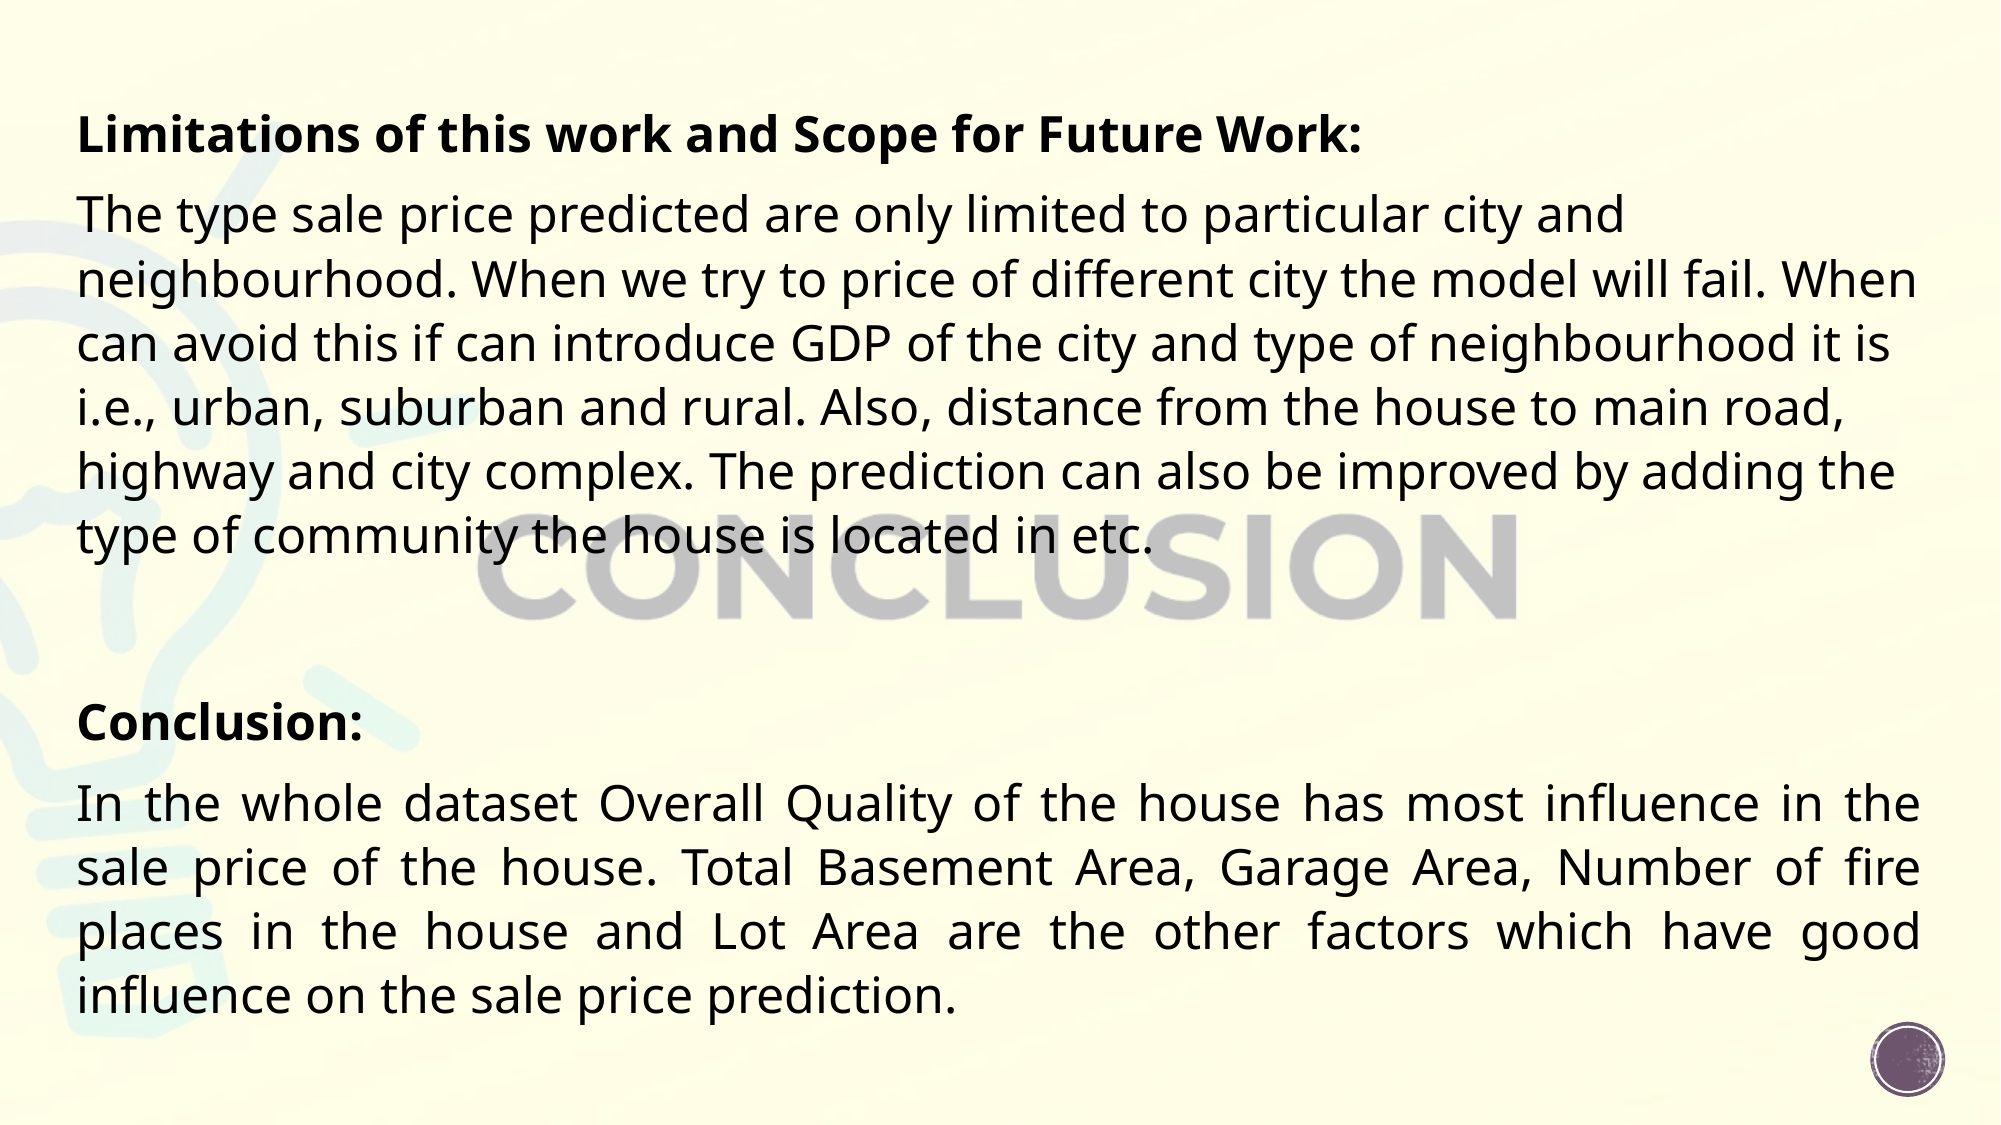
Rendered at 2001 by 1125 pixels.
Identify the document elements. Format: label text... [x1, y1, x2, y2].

text_box Limitations of this work and Scope for Future Work: The type sale price predicted are only limited to particular city and neighbourhood. When we try to price of different city the model will fail. When can avoid this if can introduce GDP of the city and type of neighbourhood it is i.e., urban, suburban and rural. Also, distance from the house to main road, highway and city complex. The prediction can also be improved by adding the type of community the house is located in etc. [61, 90, 1938, 648]
text_box Conclusion: In the whole dataset Overall Quality of the house has most influence in the sale price of the house. Total Basement Area, Garage Area, Number of fire places in the house and Lot Area are the other factors which have good influence on the sale price prediction. [61, 678, 1938, 1108]
